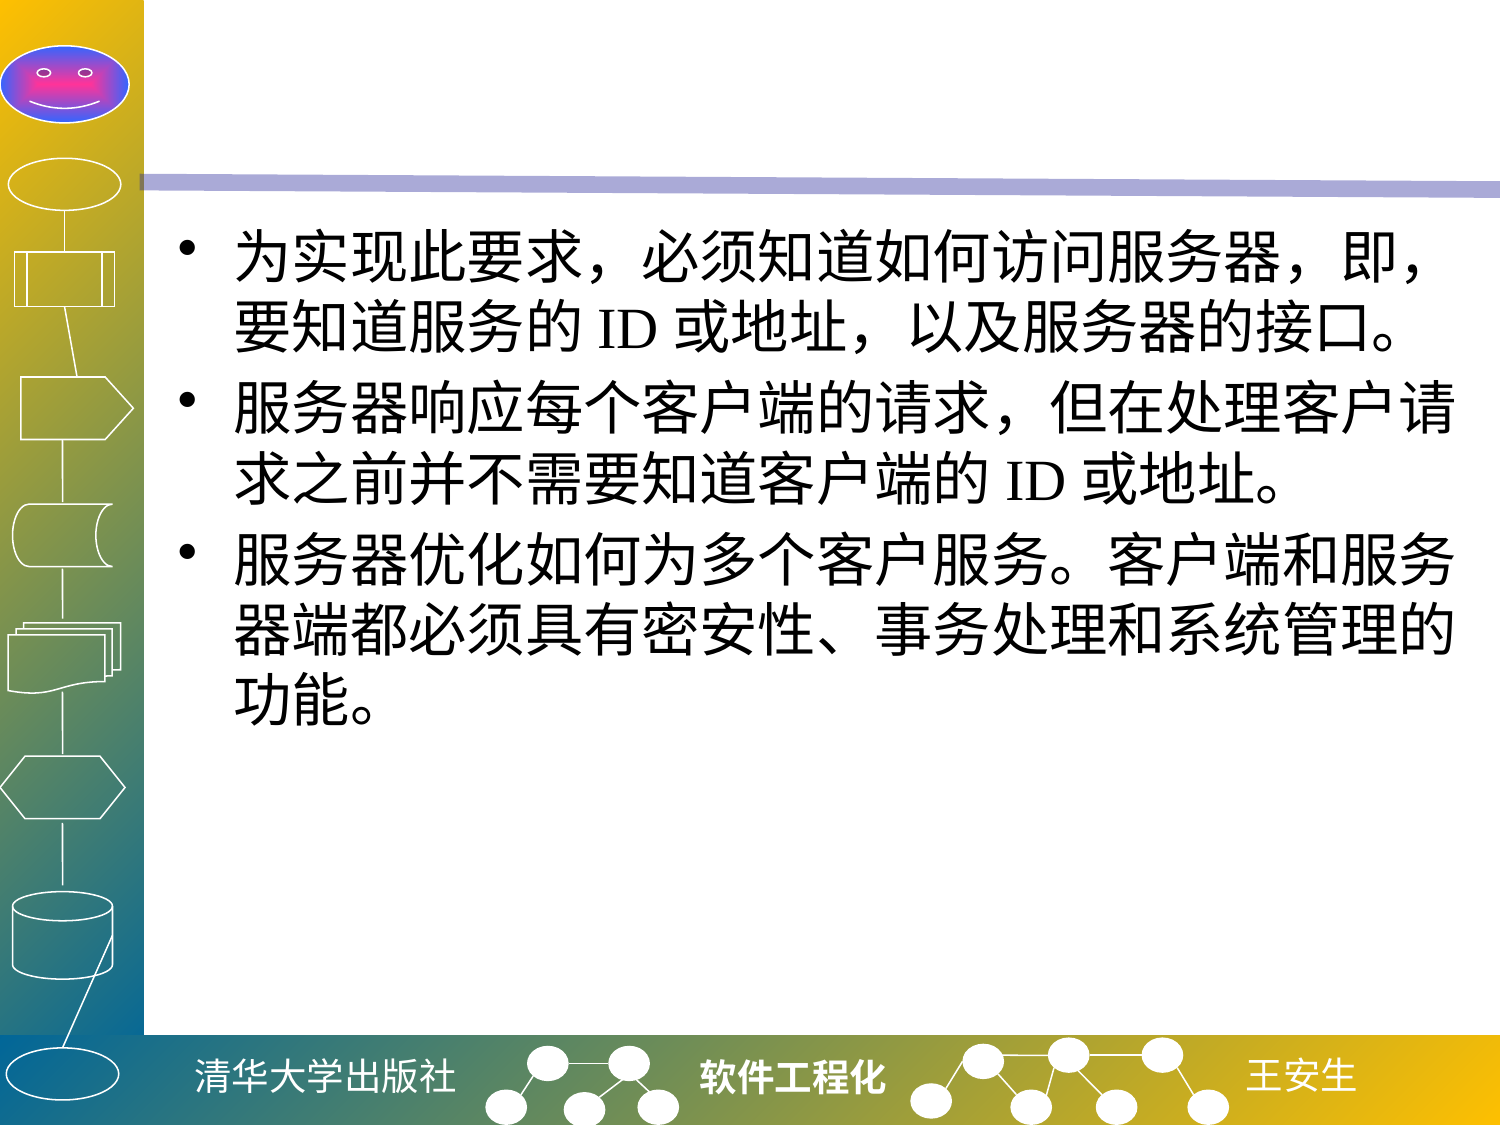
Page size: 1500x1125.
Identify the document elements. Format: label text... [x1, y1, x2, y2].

list 为实现此要求，必须知道如何访问服务器，即，要知道服务的ID或地址，以及服务器的接口。 服务器响应每个客户端的请求，但在处理客户请求之前并不需要知道客户端的ID或地址。 服务器优化如何为多个客户服务。客户端和服务器端都必须具有密安性、事务处理和系统管理的功能。 [162, 212, 1476, 1017]
